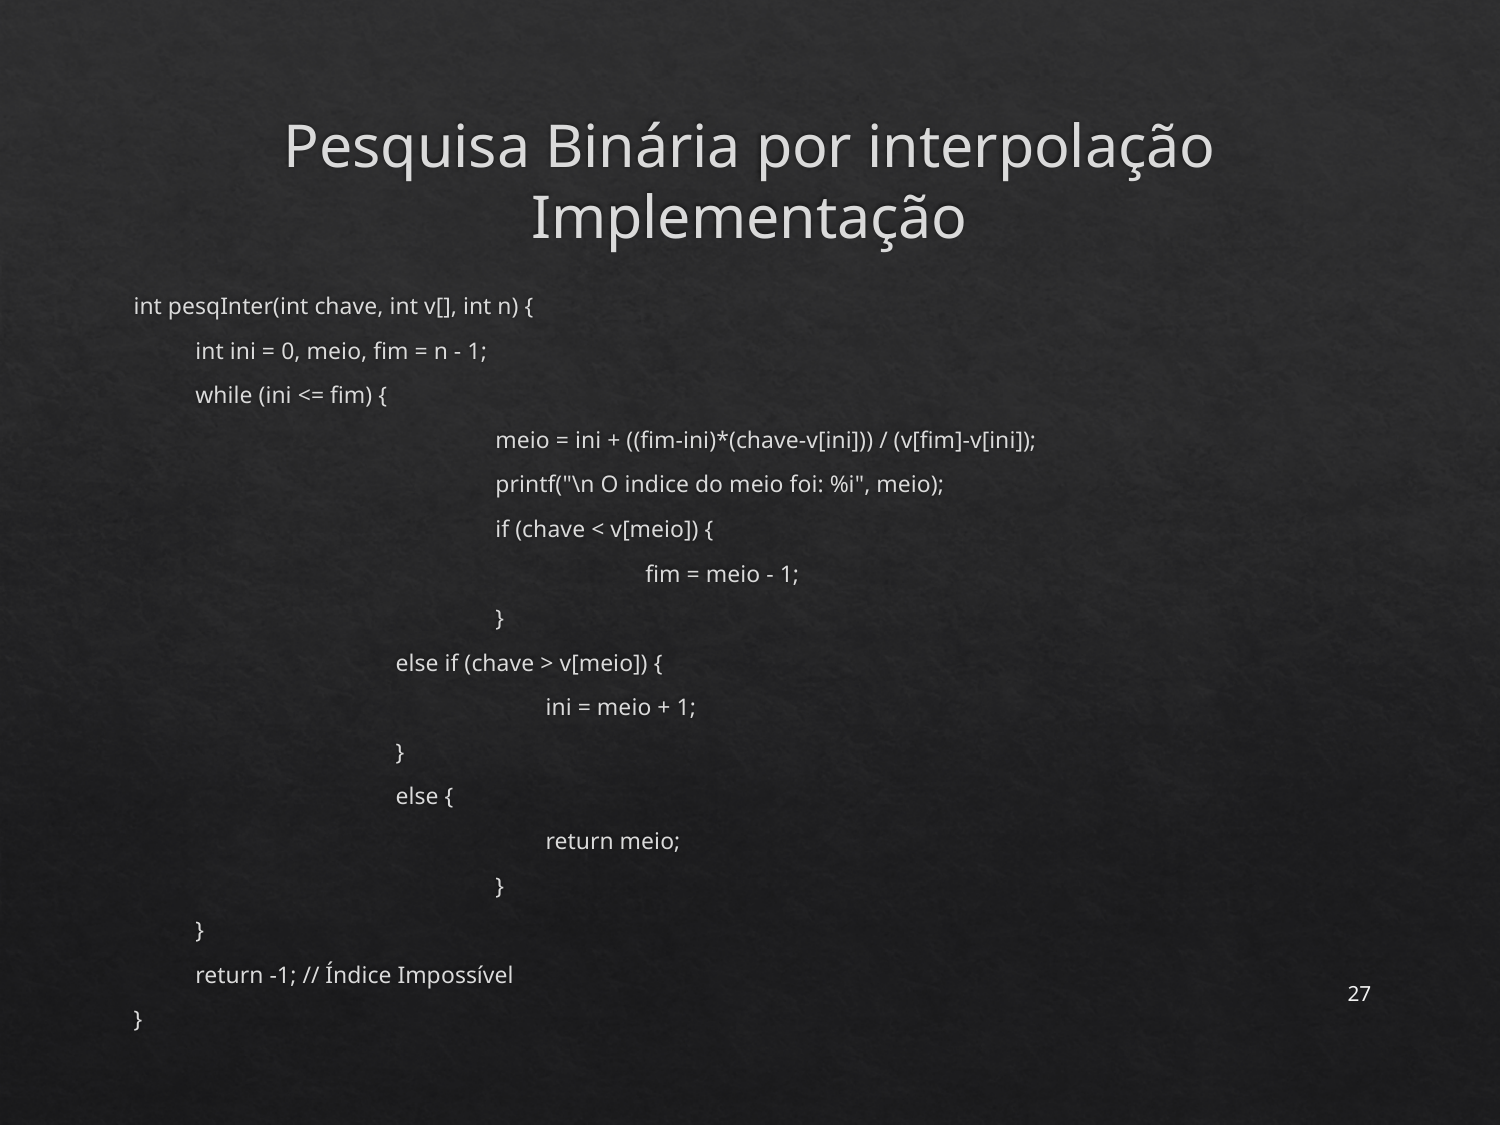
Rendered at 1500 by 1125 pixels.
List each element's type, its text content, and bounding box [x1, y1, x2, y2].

slide_number 27 [1293, 965, 1387, 1025]
title Pesquisa Binária por interpolação Implementação [112, 99, 1387, 260]
list int pesqInter(int chave, int v[], int n) { int ini = 0, meio, fim = n - 1; while (ini <= fim) { meio = ini + ((fim-ini)*(chave-v[ini])) / (v[fim]-v[ini]); printf("\n O indice do meio foi: %i", meio); if (chave < v[meio]) { fim = meio - 1; } else if (chave > v[meio]) { ini = meio + 1; } else { return meio; } } return -1; // Índice Impossível } [112, 284, 1387, 950]
